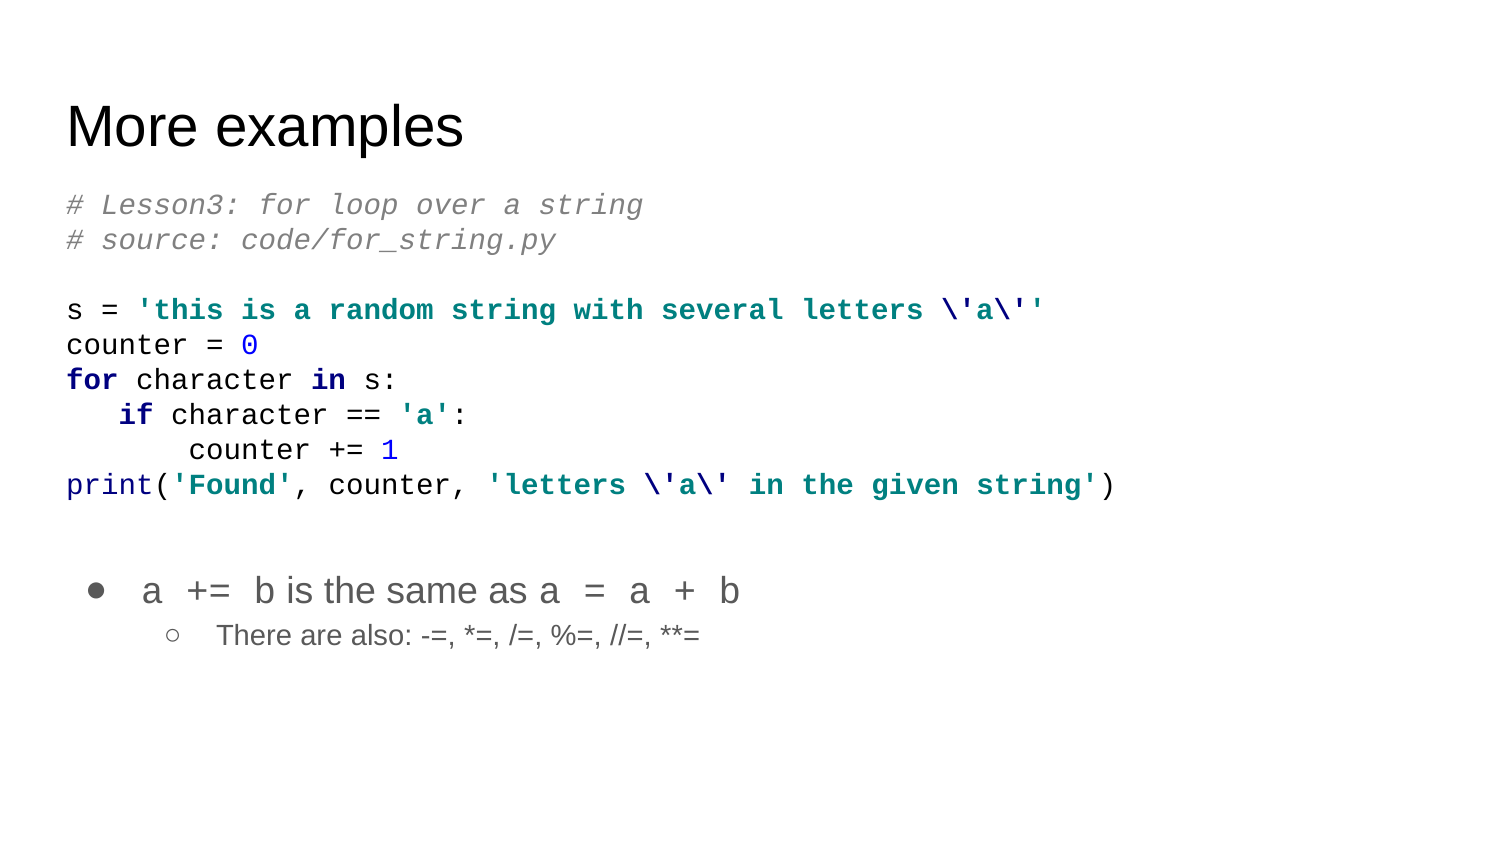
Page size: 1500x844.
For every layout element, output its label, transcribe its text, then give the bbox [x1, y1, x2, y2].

title More examples [51, 72, 1449, 167]
list a += b is the same as a = a + b There are also: -=, *=, /=, %=, //=, **= [51, 544, 1449, 829]
text_box # Lesson3: for loop over a string # source: code/for_string.py s = 'this is a random string with several letters \'a\'' counter = 0 for character in s: if character == 'a': counter += 1 print('Found', counter, 'letters \'a\' in the given string') [51, 166, 1438, 519]
